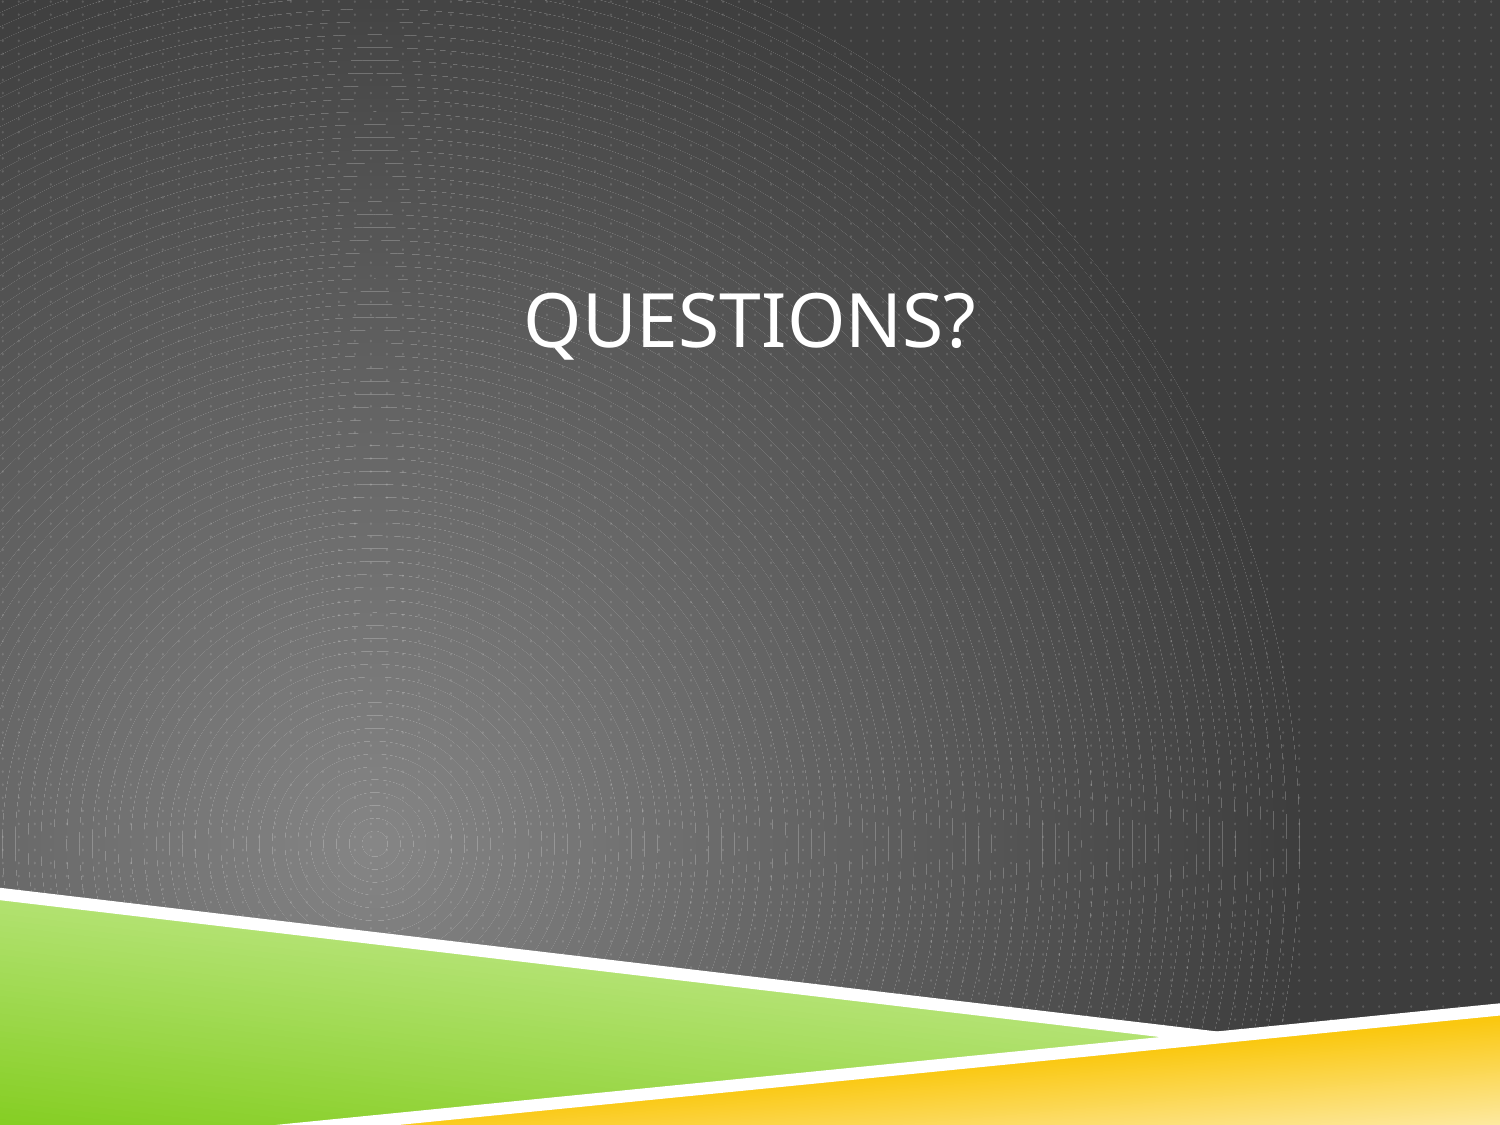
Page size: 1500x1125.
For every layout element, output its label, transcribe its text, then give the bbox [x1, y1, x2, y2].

title Questions? [112, 224, 1388, 412]
